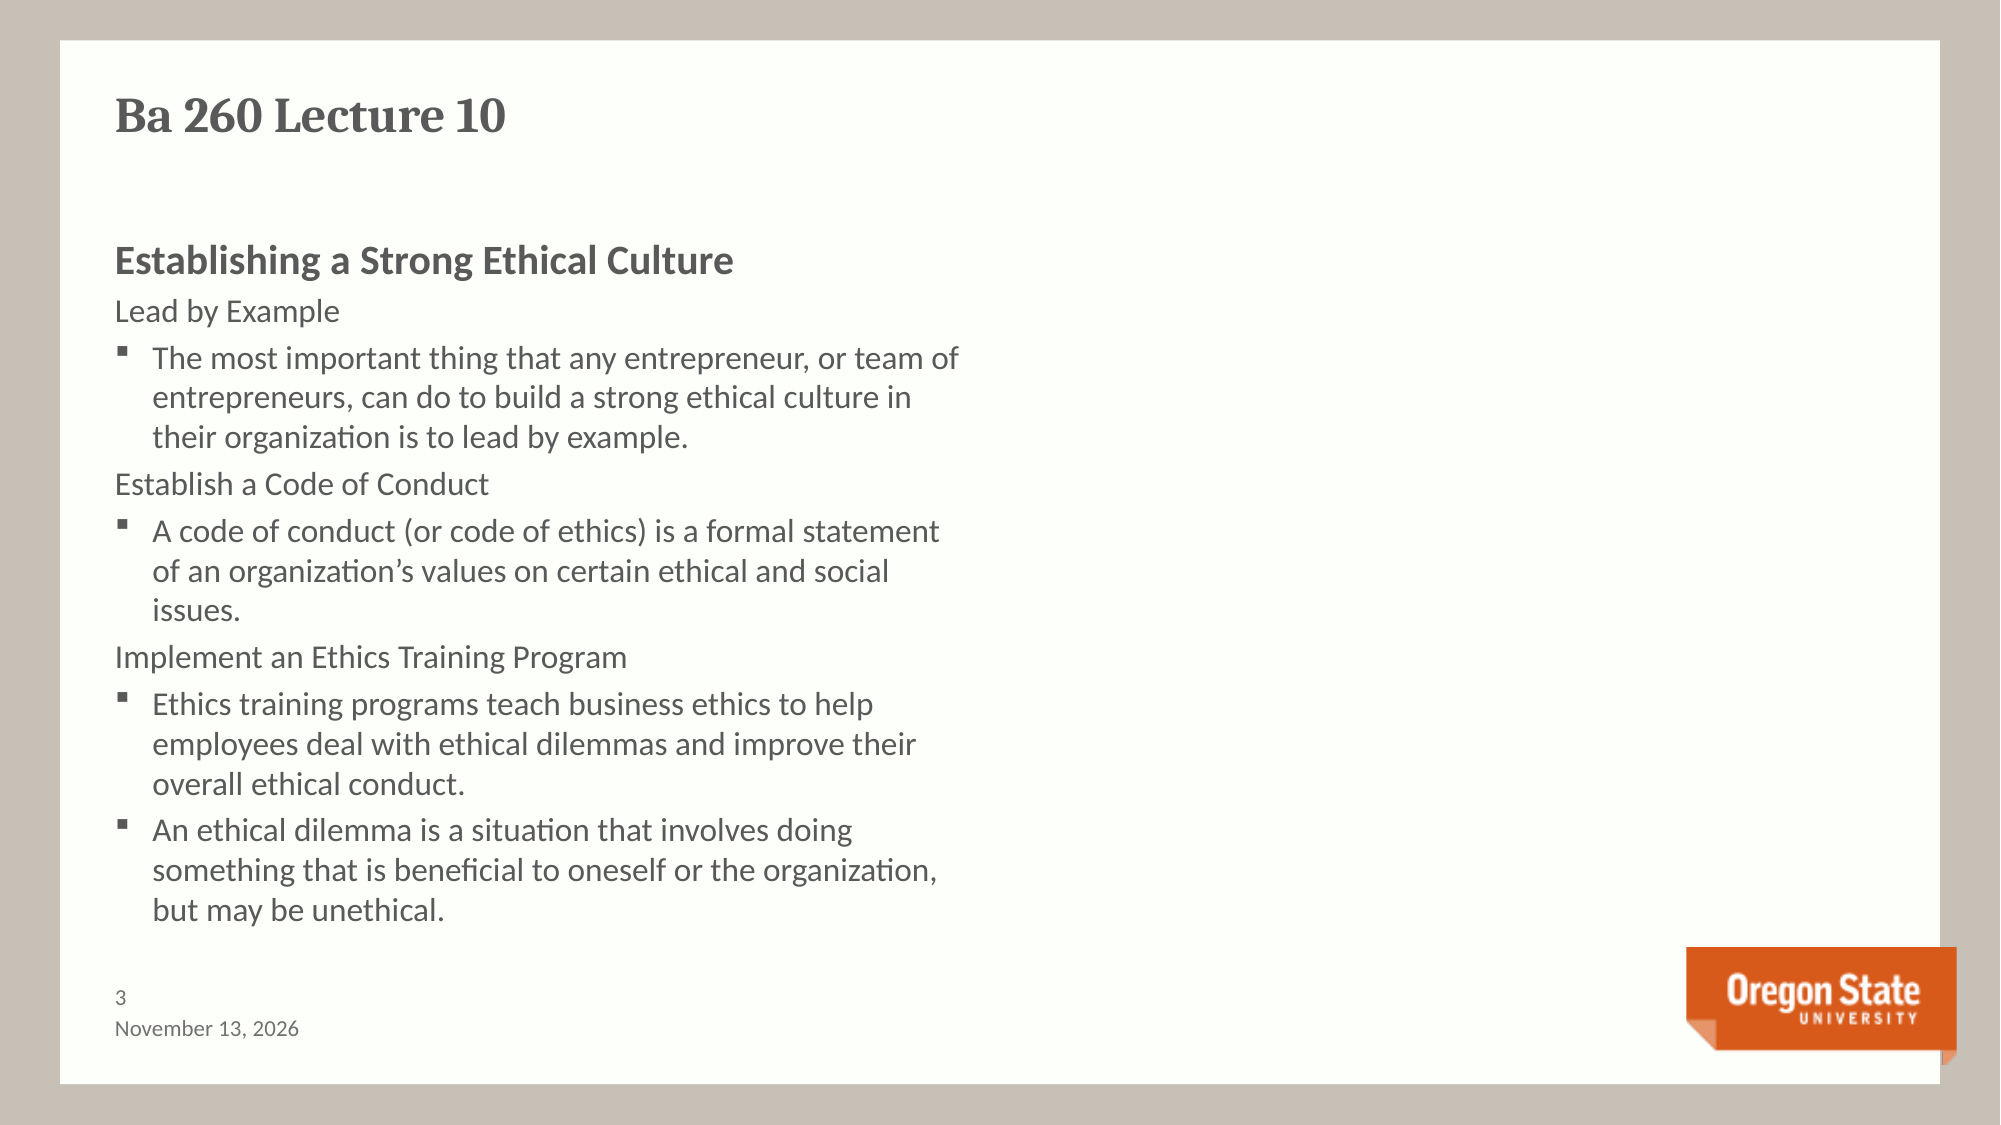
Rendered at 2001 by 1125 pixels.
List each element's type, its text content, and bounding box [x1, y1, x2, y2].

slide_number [99, 1012, 500, 1043]
slide_number 2 [99, 982, 180, 1013]
list Establishing a Strong Ethical Culture Lead by Example The most important thing that any entrepreneur, or team of entrepreneurs, can do to build a strong ethical culture in their organization is to lead by example. Establish a Code of Conduct A code of conduct (or code of ethics) is a formal statement of an organization’s values on certain ethical and social issues. Implement an Ethics Training Program Ethics training programs teach business ethics to help employees deal with ethical dilemmas and improve their overall ethical conduct. An ethical dilemma is a situation that involves doing something that is beneficial to oneself or the organization, but may be unethical. [99, 224, 976, 938]
title Ba 260 Lecture 10 [99, 75, 1900, 188]
